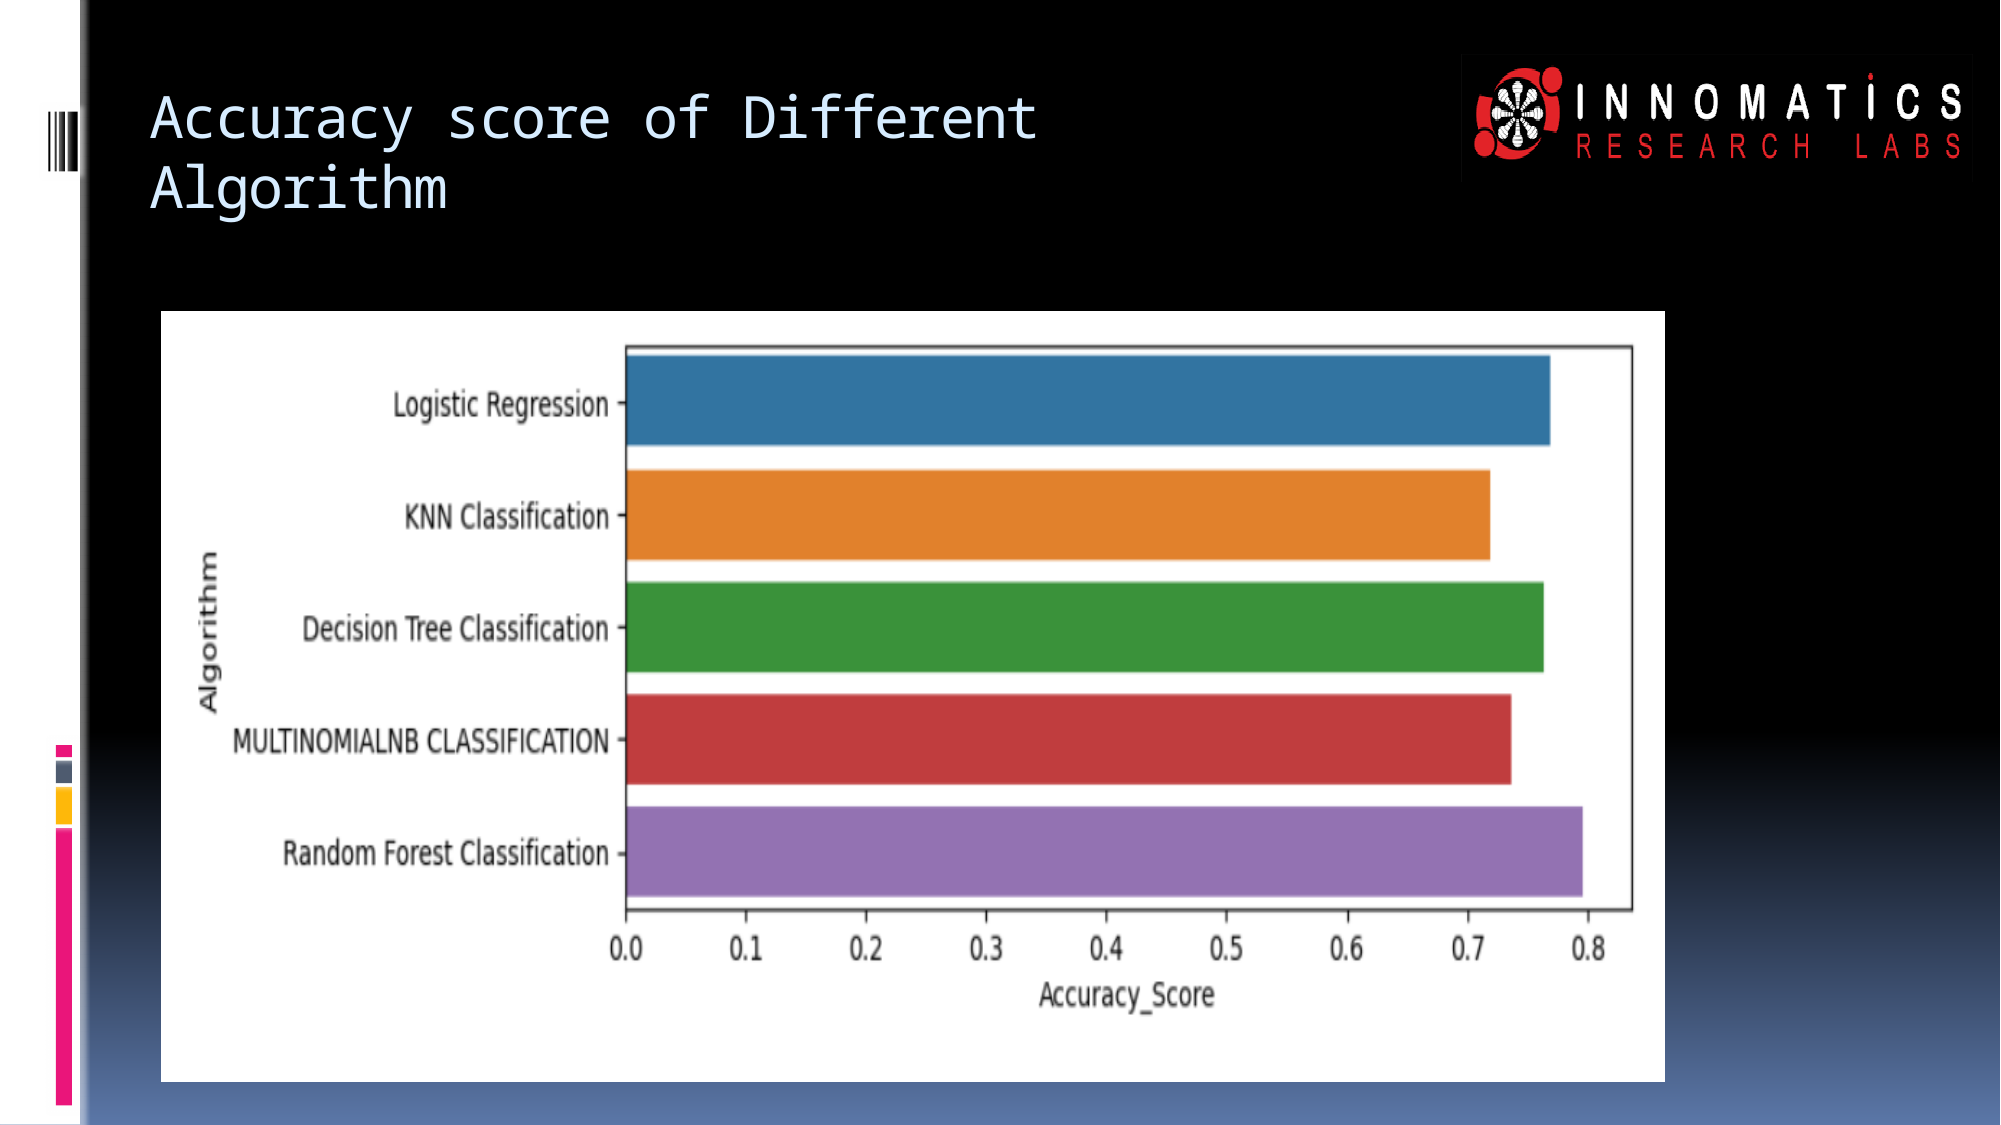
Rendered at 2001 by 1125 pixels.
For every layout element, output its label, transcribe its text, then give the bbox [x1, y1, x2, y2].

picture [1460, 54, 1973, 183]
title Accuracy score of Different Algorithm [135, 72, 1304, 194]
picture [161, 310, 1665, 1083]
